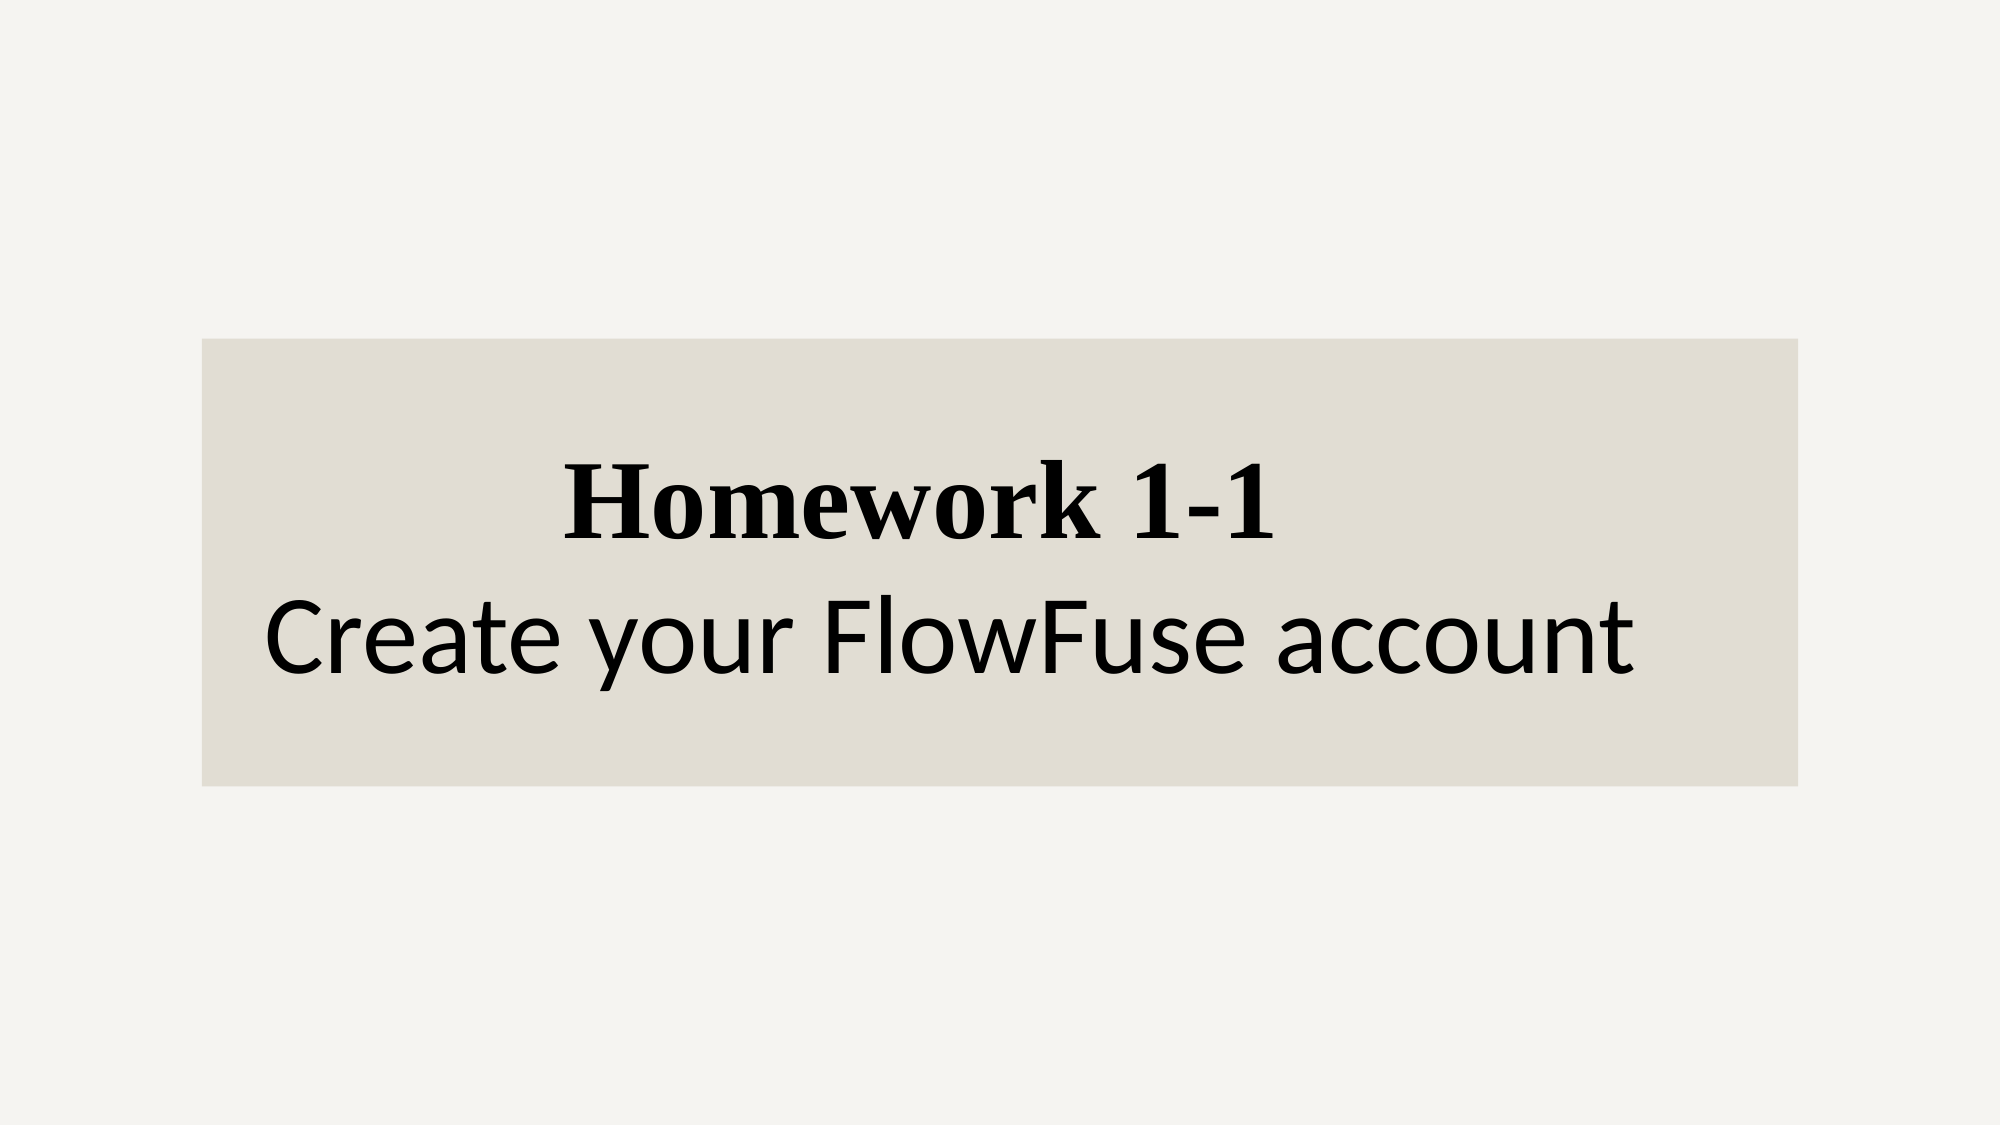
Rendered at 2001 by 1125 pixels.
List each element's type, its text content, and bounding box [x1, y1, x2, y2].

text_box [201, 704, 1799, 787]
text_box [201, 337, 1799, 418]
text_box Homework 1-1 Create your FlowFuse account [0, 418, 1964, 704]
text_box [0, 0, 2000, 1125]
